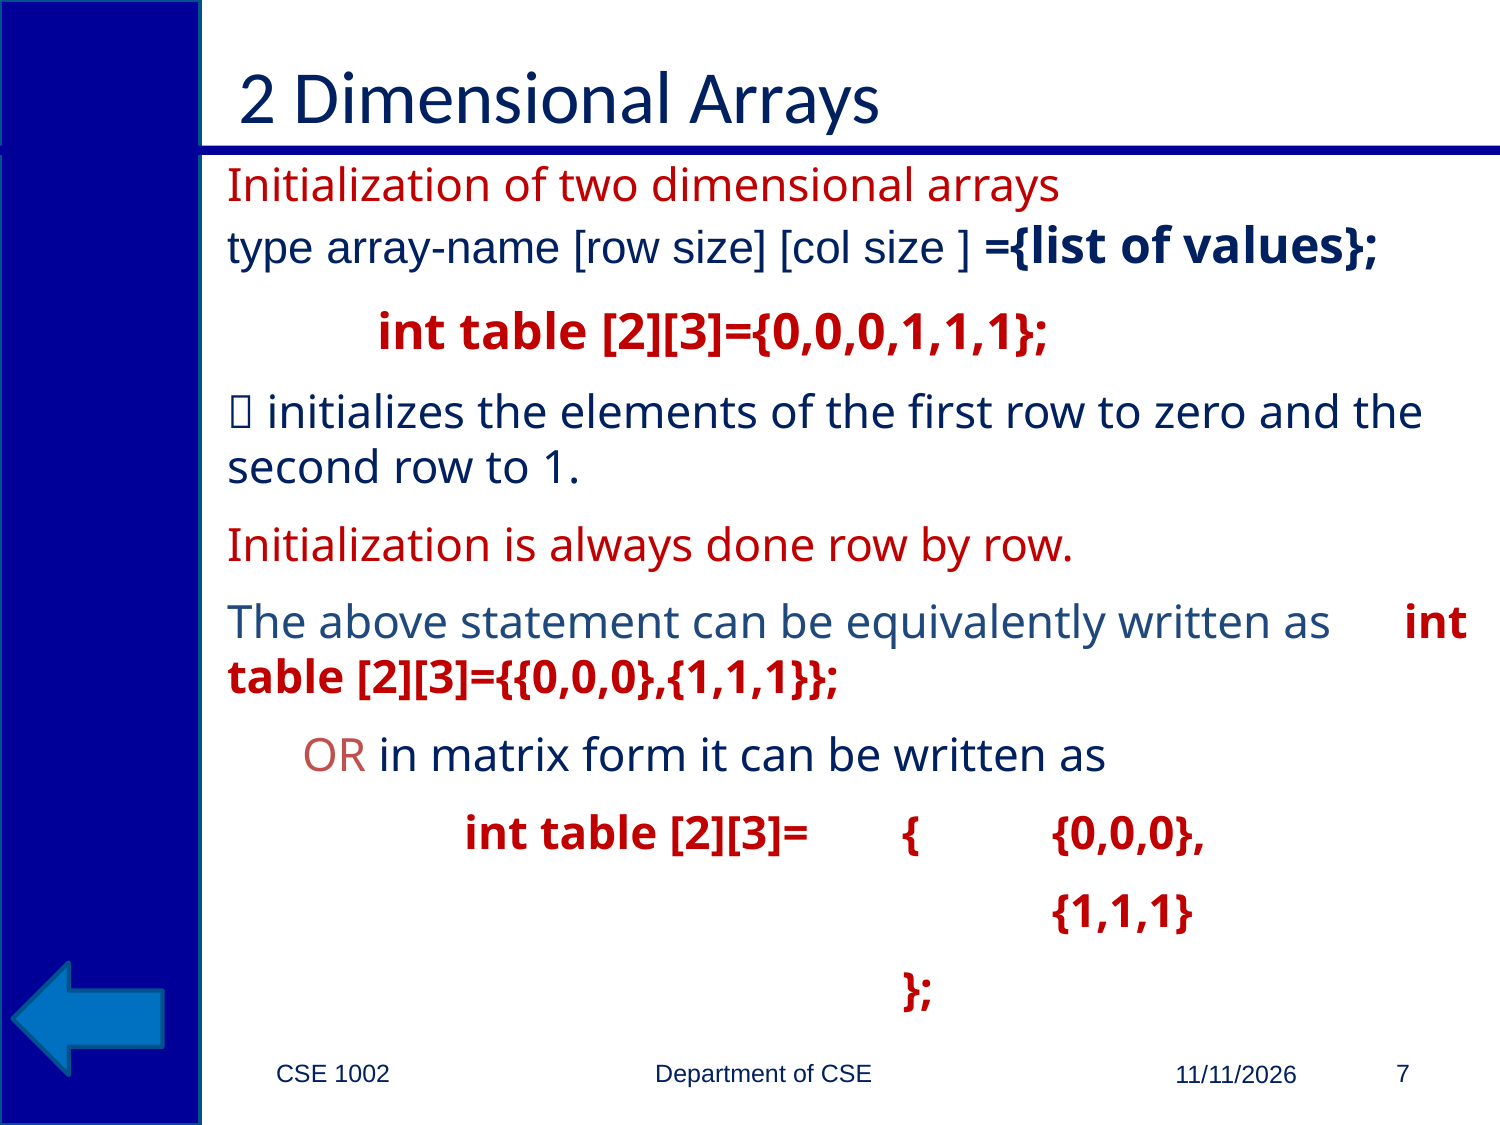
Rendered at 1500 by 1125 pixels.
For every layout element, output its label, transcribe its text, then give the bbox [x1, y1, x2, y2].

title 2 Dimensional Arrays [223, 37, 1399, 150]
text_box [10, 960, 165, 1077]
text_box Initialization of two dimensional arrays type array-name [row size] [col size ] ={list of values}; int table [2][3]={0,0,0,1,1,1};  initializes the elements of the first row to zero and the second row to 1. Initialization is always done row by row. The above statement can be equivalently written as int table [2][3]={{0,0,0},{1,1,1}}; OR in matrix form it can be written as int table [2][3]= { {0,0,0}, {1,1,1} }; [212, 148, 1500, 1023]
slide_number 7 [1312, 1042, 1425, 1103]
footer CSE 1002 Department of CSE [212, 1042, 938, 1103]
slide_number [1050, 1043, 1313, 1104]
